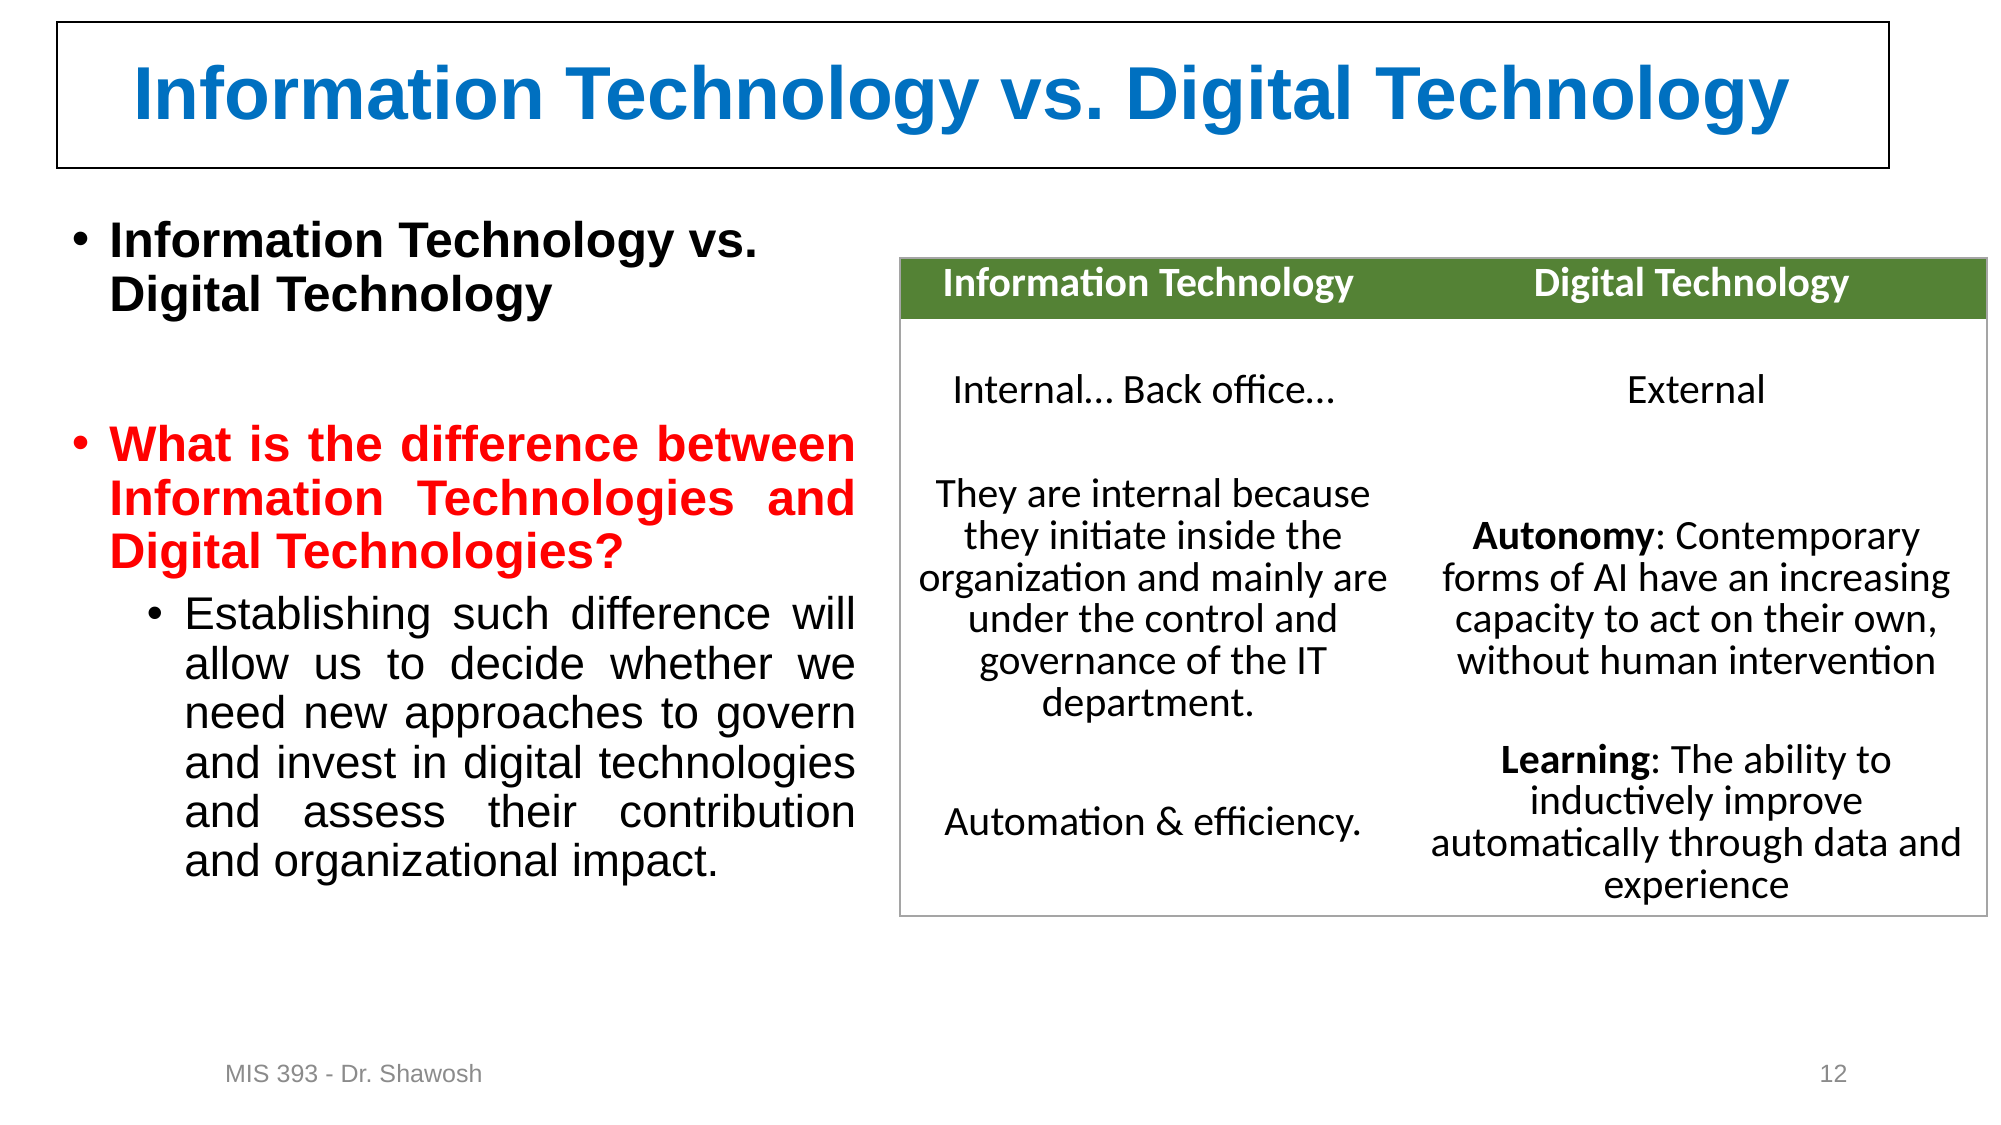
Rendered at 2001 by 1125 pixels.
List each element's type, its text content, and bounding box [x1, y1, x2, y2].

table_cell Learning: The ability to inductively improve automatically through data and experience [1407, 734, 1986, 915]
footer MIS 393 - Dr. Shawosh [16, 1042, 692, 1103]
table_cell Automation & efficiency. [901, 734, 1407, 915]
slide_number 12 [1412, 1042, 1863, 1103]
table_header Information Technology [901, 259, 1407, 319]
table_cell Internal… Back office… [901, 319, 1407, 469]
table_cell External [1407, 319, 1986, 469]
table_header Digital Technology [1407, 259, 1986, 319]
title Information Technology vs. Digital Technology [56, 21, 1890, 169]
table_cell Autonomy: Contemporary forms of AI have an increasing capacity to act on their own, without human intervention [1407, 469, 1986, 734]
list Information Technology vs. Digital Technology What is the difference between Information Technologies and Digital Technologies? Establishing such difference will allow us to decide whether we need new approaches to govern and invest in digital technologies and assess their contribution and organizational impact. [56, 206, 872, 1043]
table_cell They are internal because they initiate inside the organization and mainly are under the control and governance of the IT department. [901, 469, 1407, 734]
